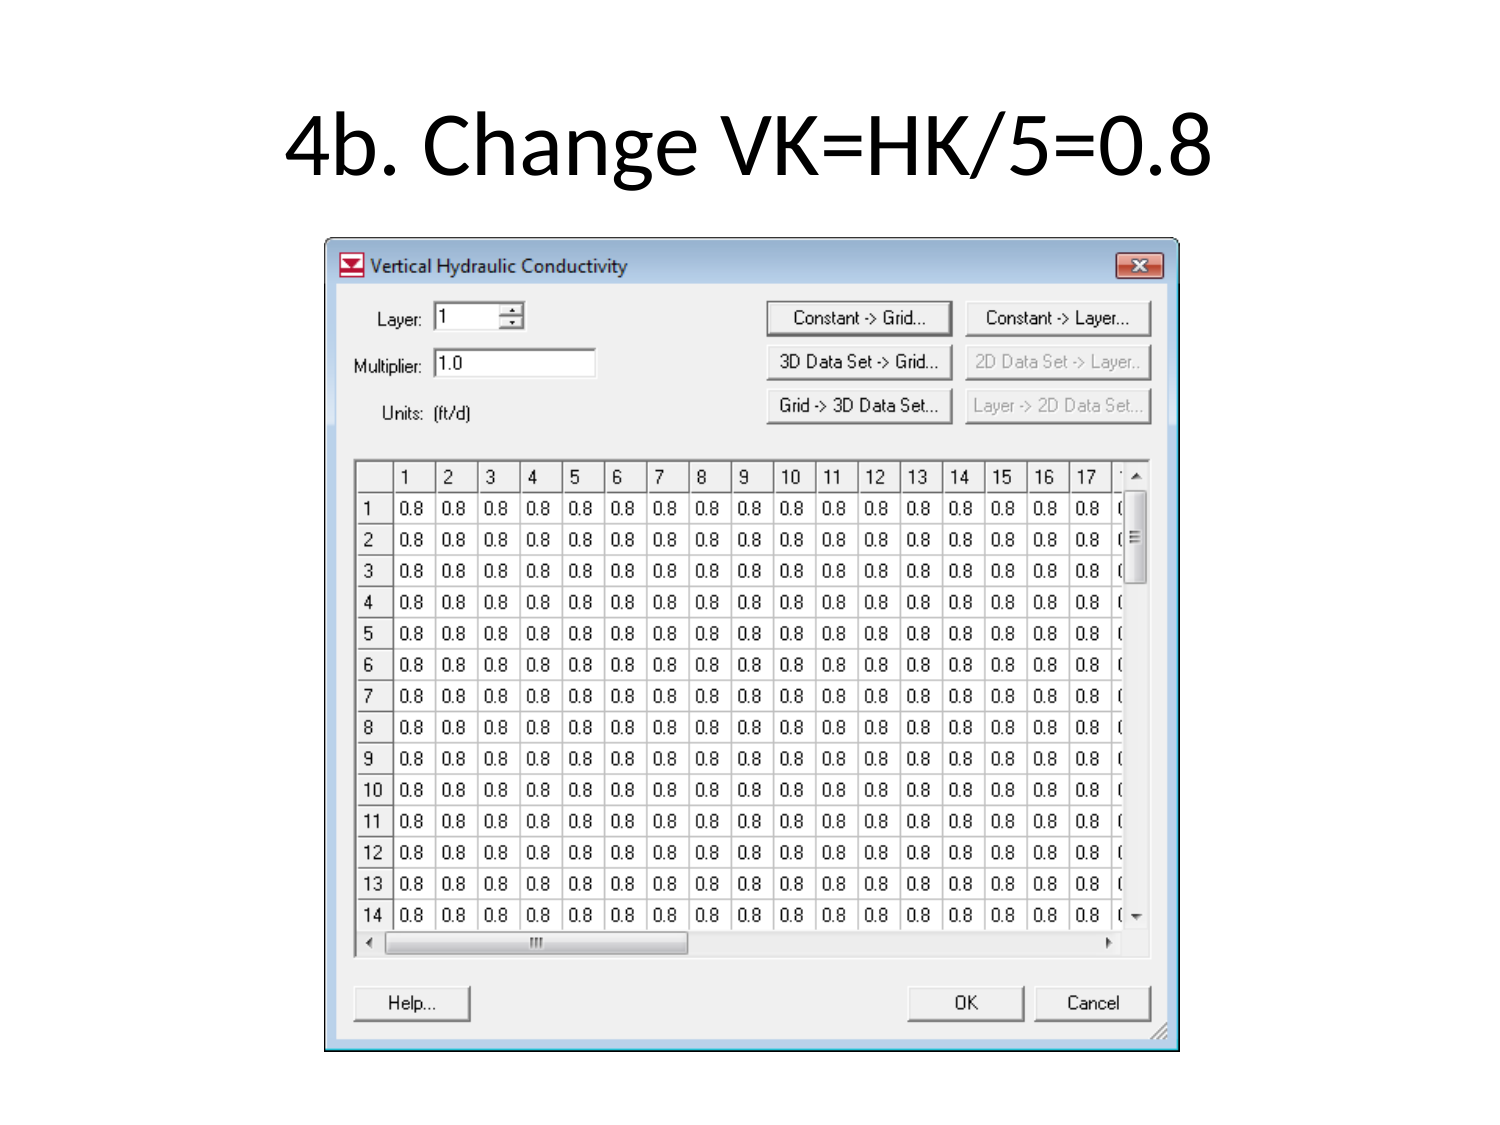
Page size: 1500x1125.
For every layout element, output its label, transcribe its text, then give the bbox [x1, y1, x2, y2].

picture [324, 237, 1180, 1052]
title 4b. Change VK=HK/5=0.8 [75, 45, 1425, 233]
